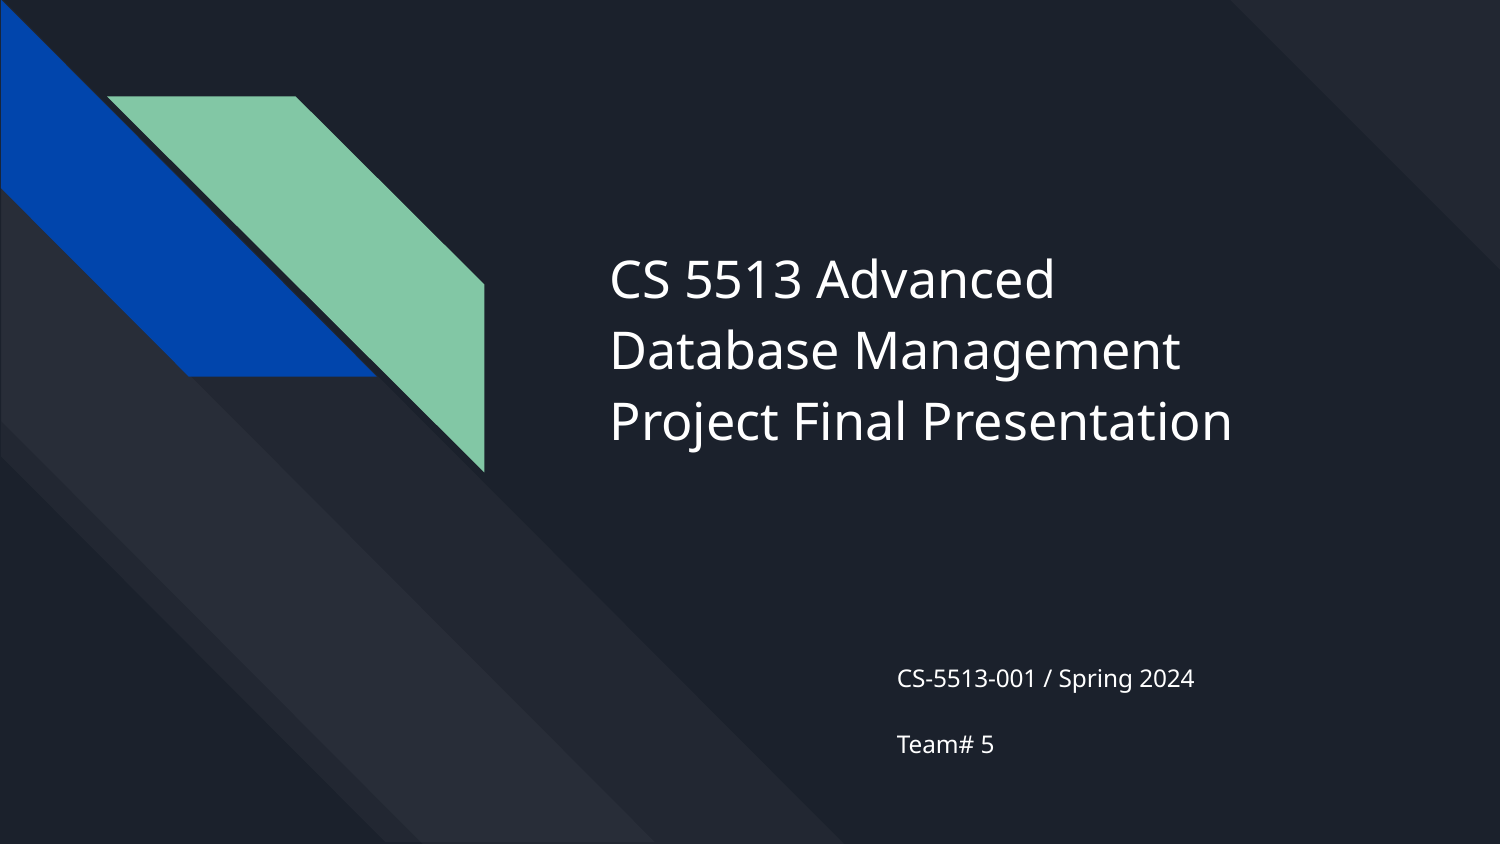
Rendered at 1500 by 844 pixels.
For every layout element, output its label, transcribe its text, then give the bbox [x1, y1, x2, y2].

title CS 5513 Advanced Database Management Project Final Presentation [594, 228, 1315, 583]
subtitle CS-5513-001 / Spring 2024 Team# 5 [881, 646, 1452, 777]
